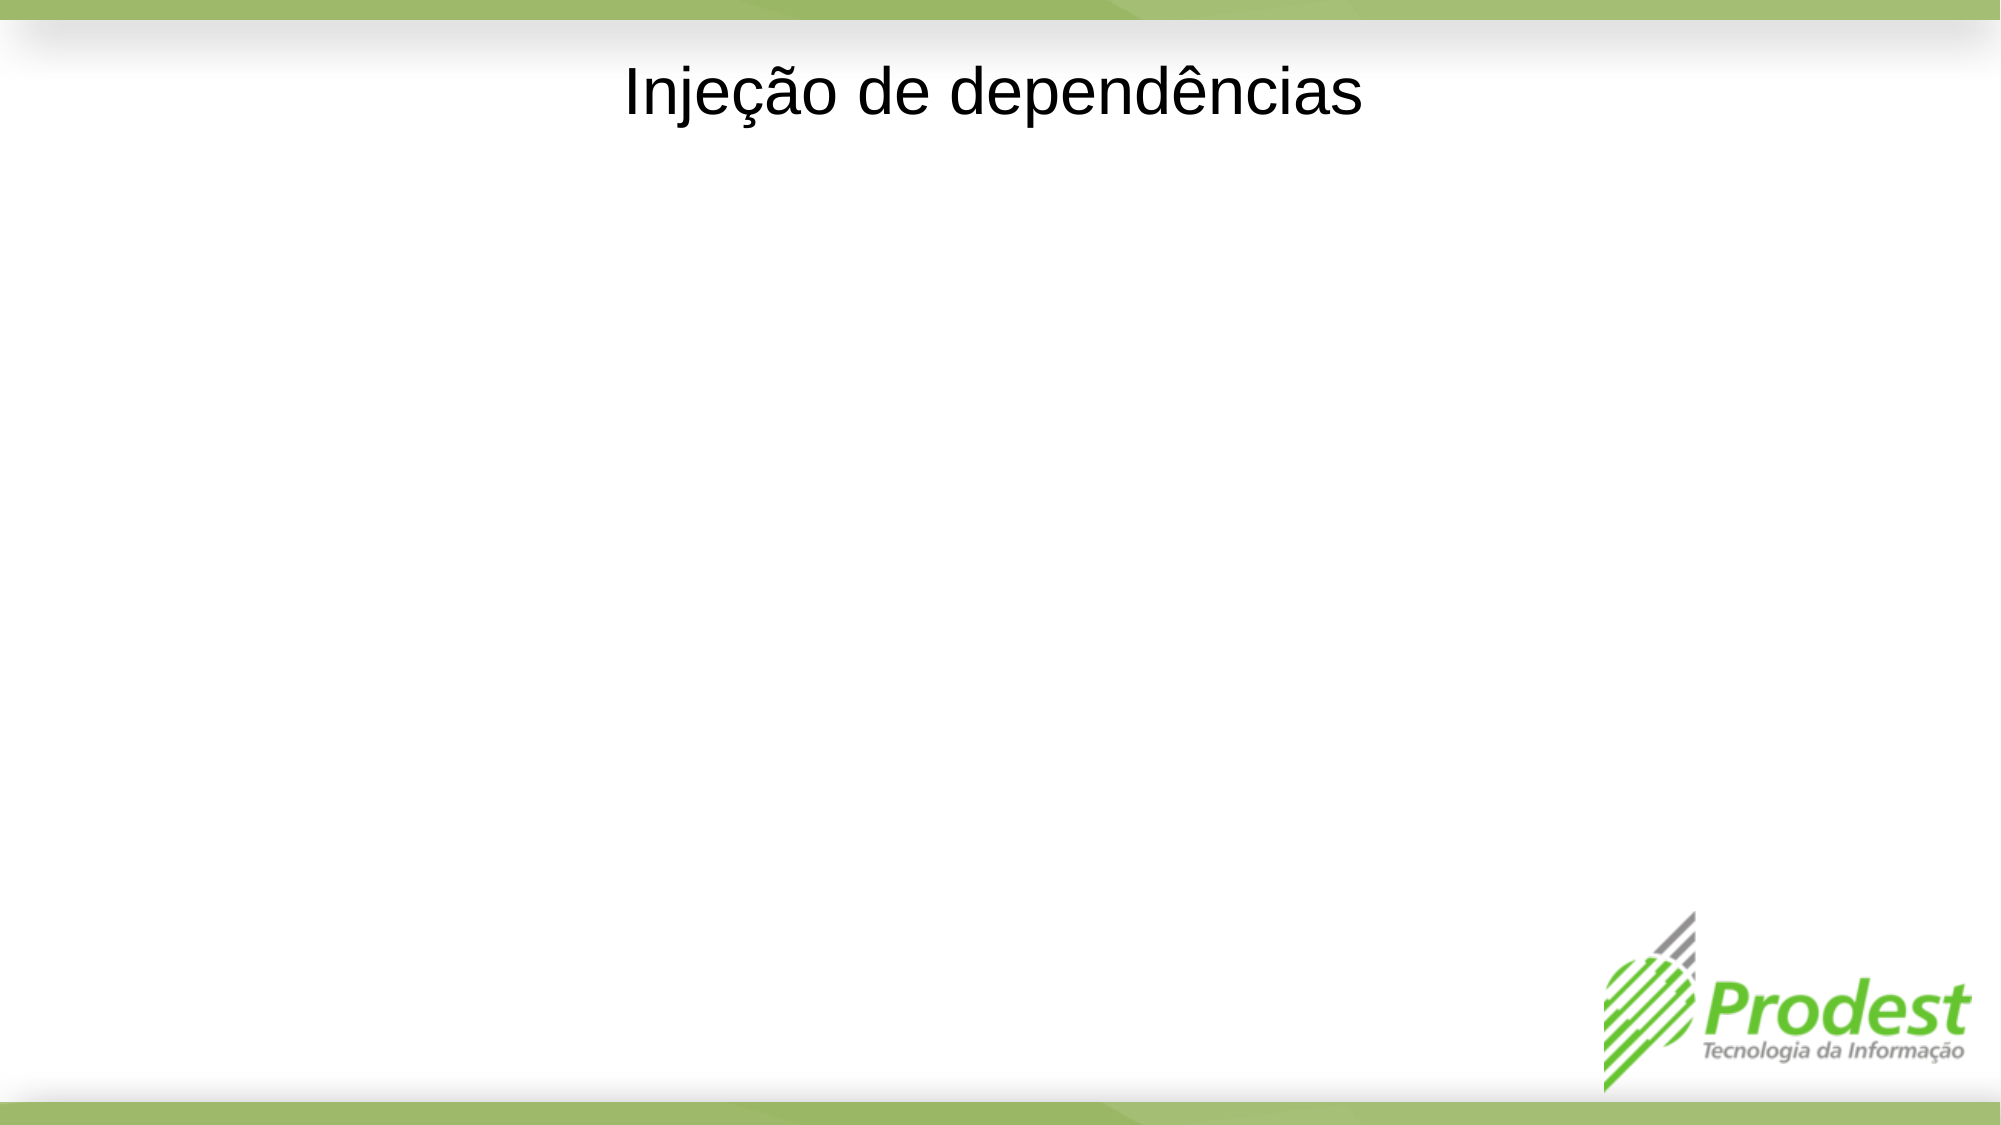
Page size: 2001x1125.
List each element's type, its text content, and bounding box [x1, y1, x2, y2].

picture [1604, 911, 1972, 1093]
list Injeção de dependências [17, 25, 1972, 150]
